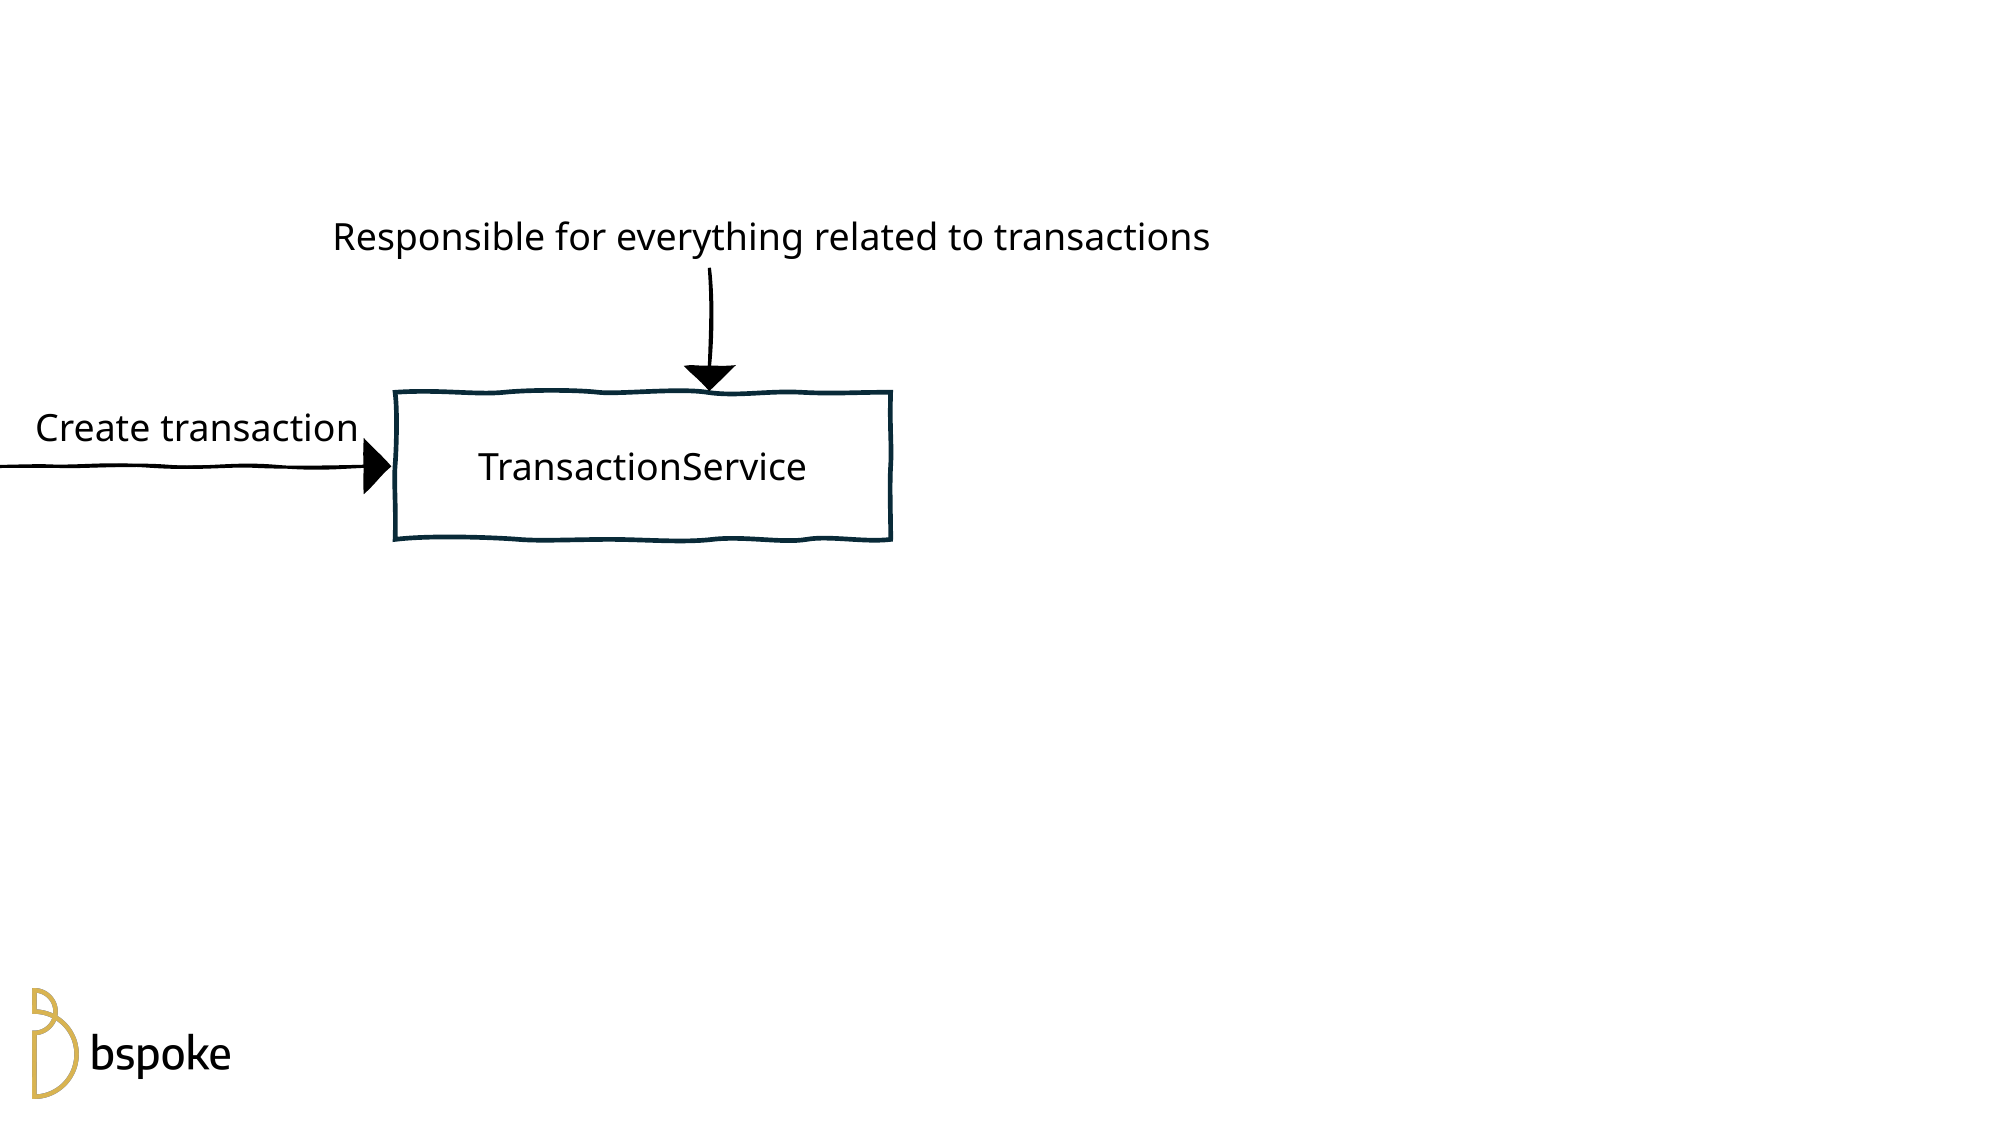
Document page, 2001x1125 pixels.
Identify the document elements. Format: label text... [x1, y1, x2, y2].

text_box [683, 267, 736, 392]
text_box Responsible for everything related to transactions [317, 205, 1227, 266]
picture [31, 988, 231, 1100]
text_box Create transaction [20, 396, 374, 456]
text_box [0, 448, 392, 495]
text_box TransactionService [393, 388, 893, 543]
